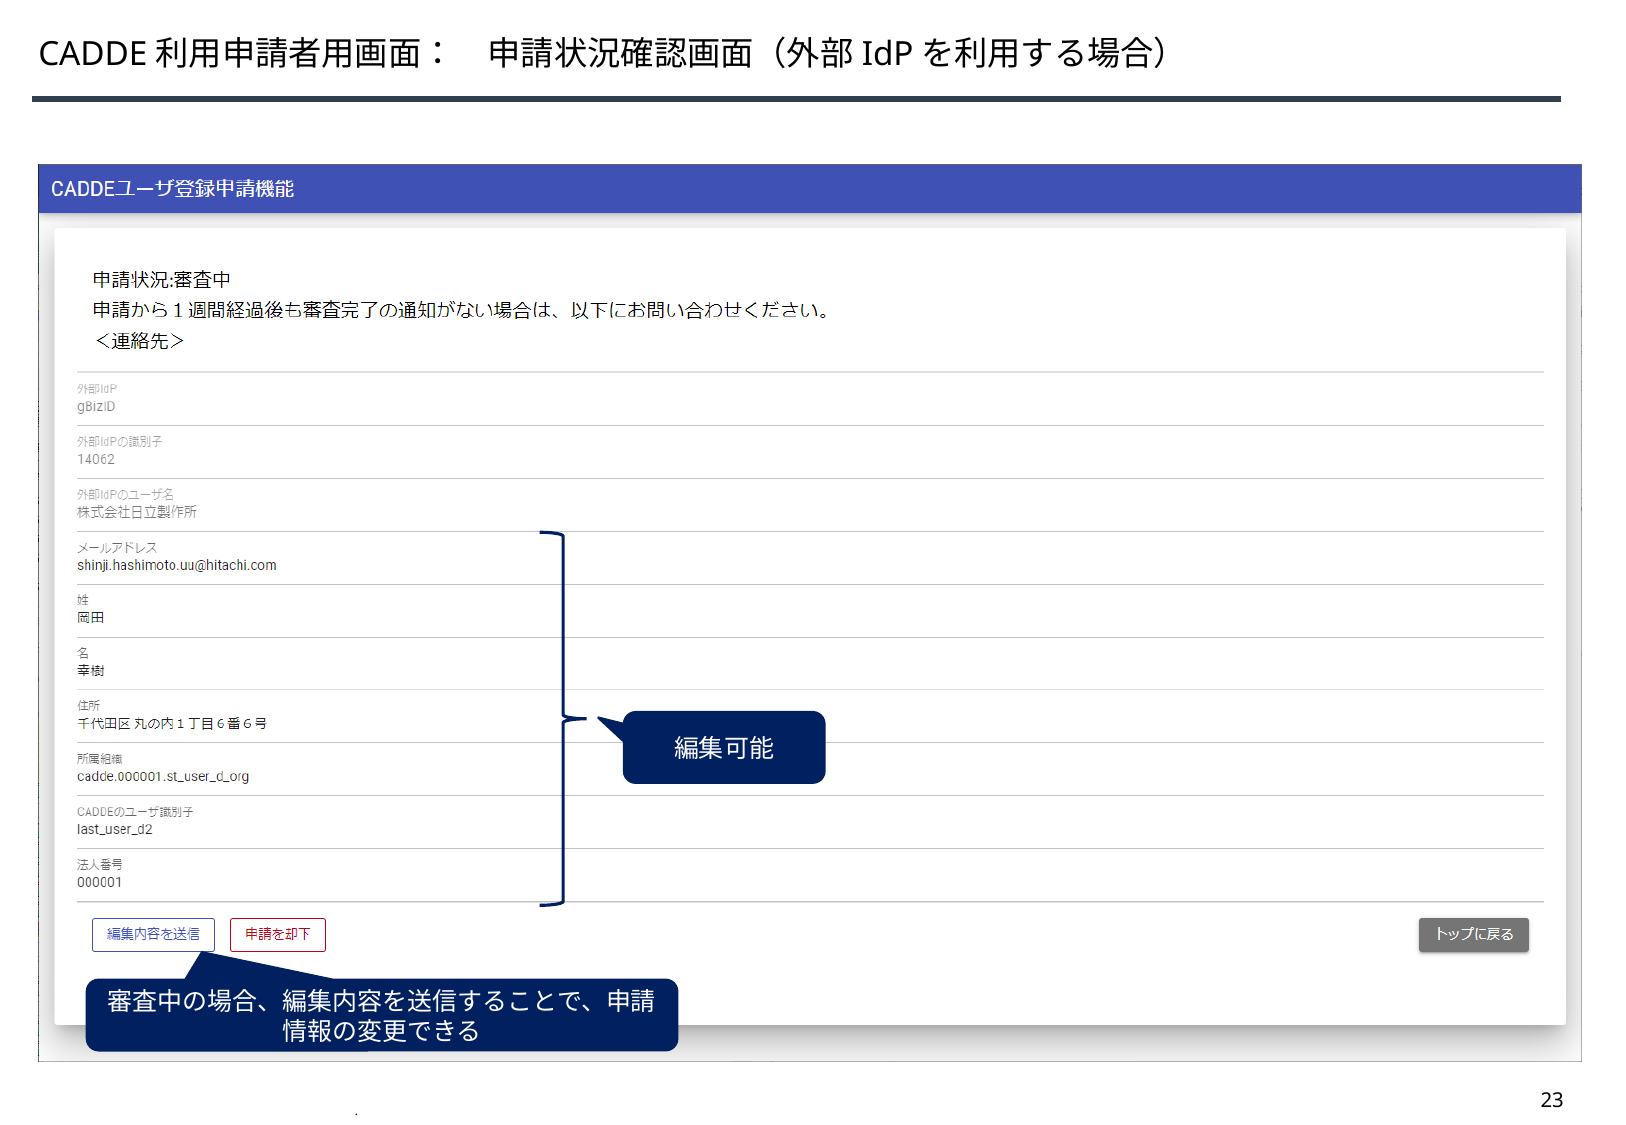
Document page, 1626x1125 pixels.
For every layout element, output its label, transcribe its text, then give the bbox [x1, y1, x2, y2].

title CADDE利用申請者用画面： 申請状況確認画面（外部IdPを利用する場合） [38, 19, 1526, 91]
picture [38, 164, 1582, 1062]
